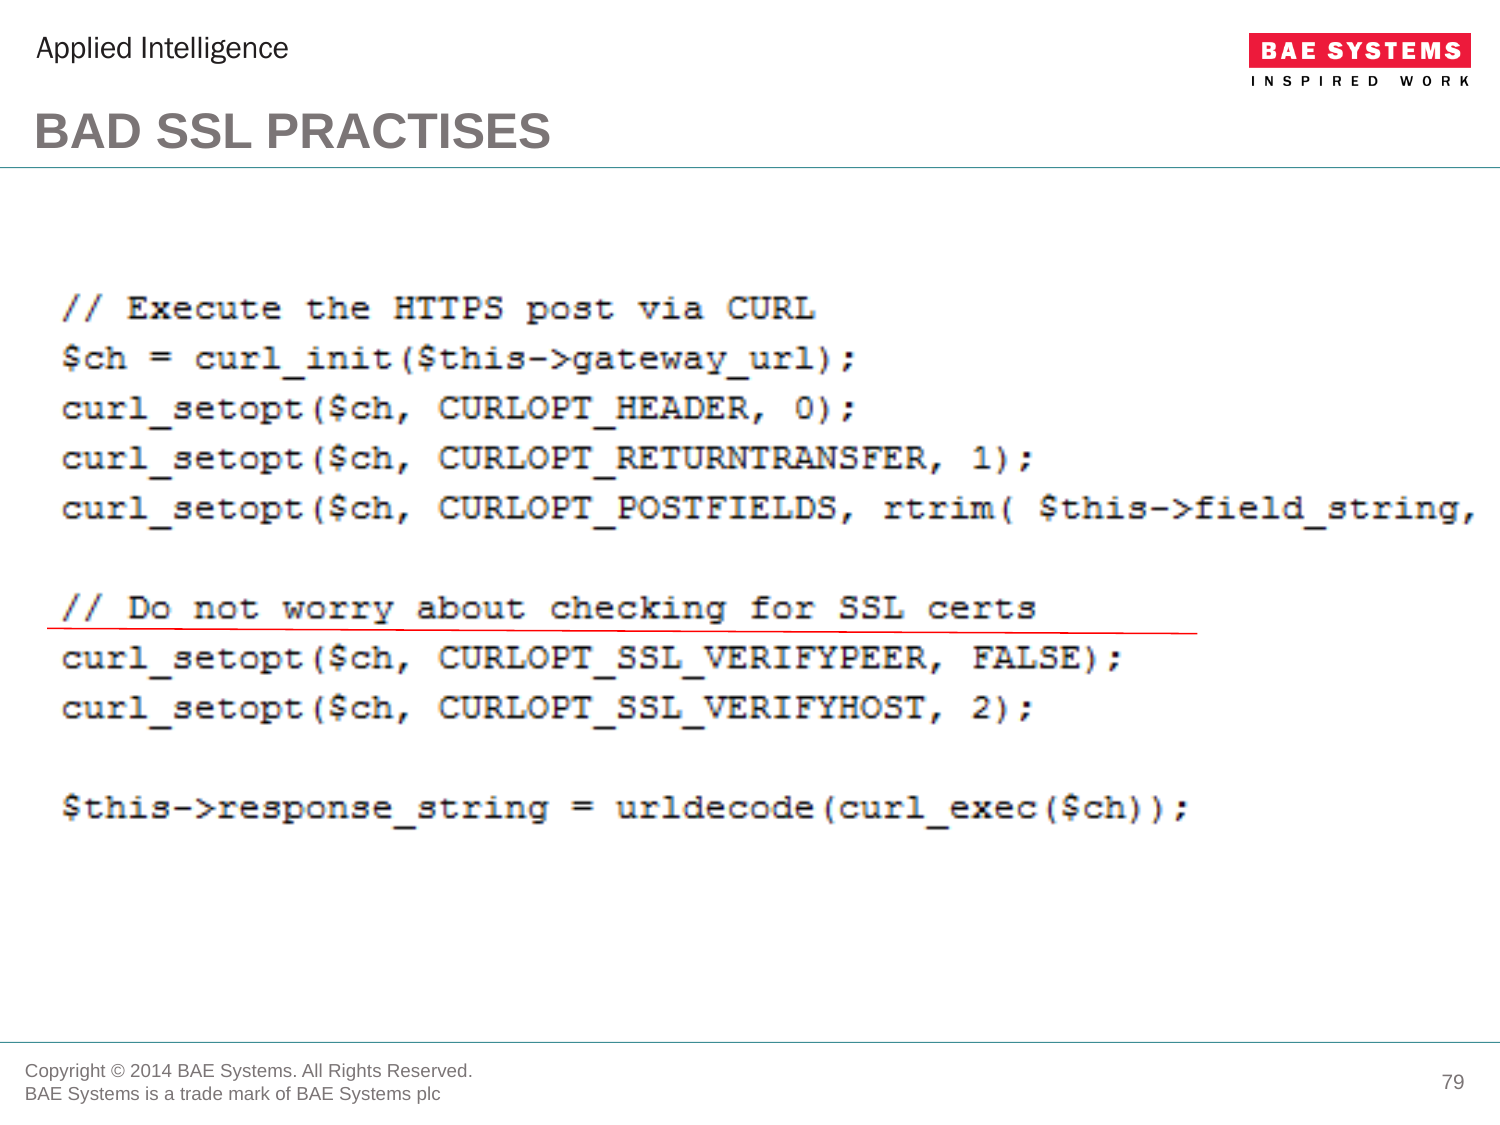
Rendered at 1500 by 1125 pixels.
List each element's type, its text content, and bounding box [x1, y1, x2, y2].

title Bad ssl practises [19, 79, 1428, 167]
picture [1249, 33, 1471, 86]
picture [0, 266, 1500, 858]
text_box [46, 628, 1198, 634]
